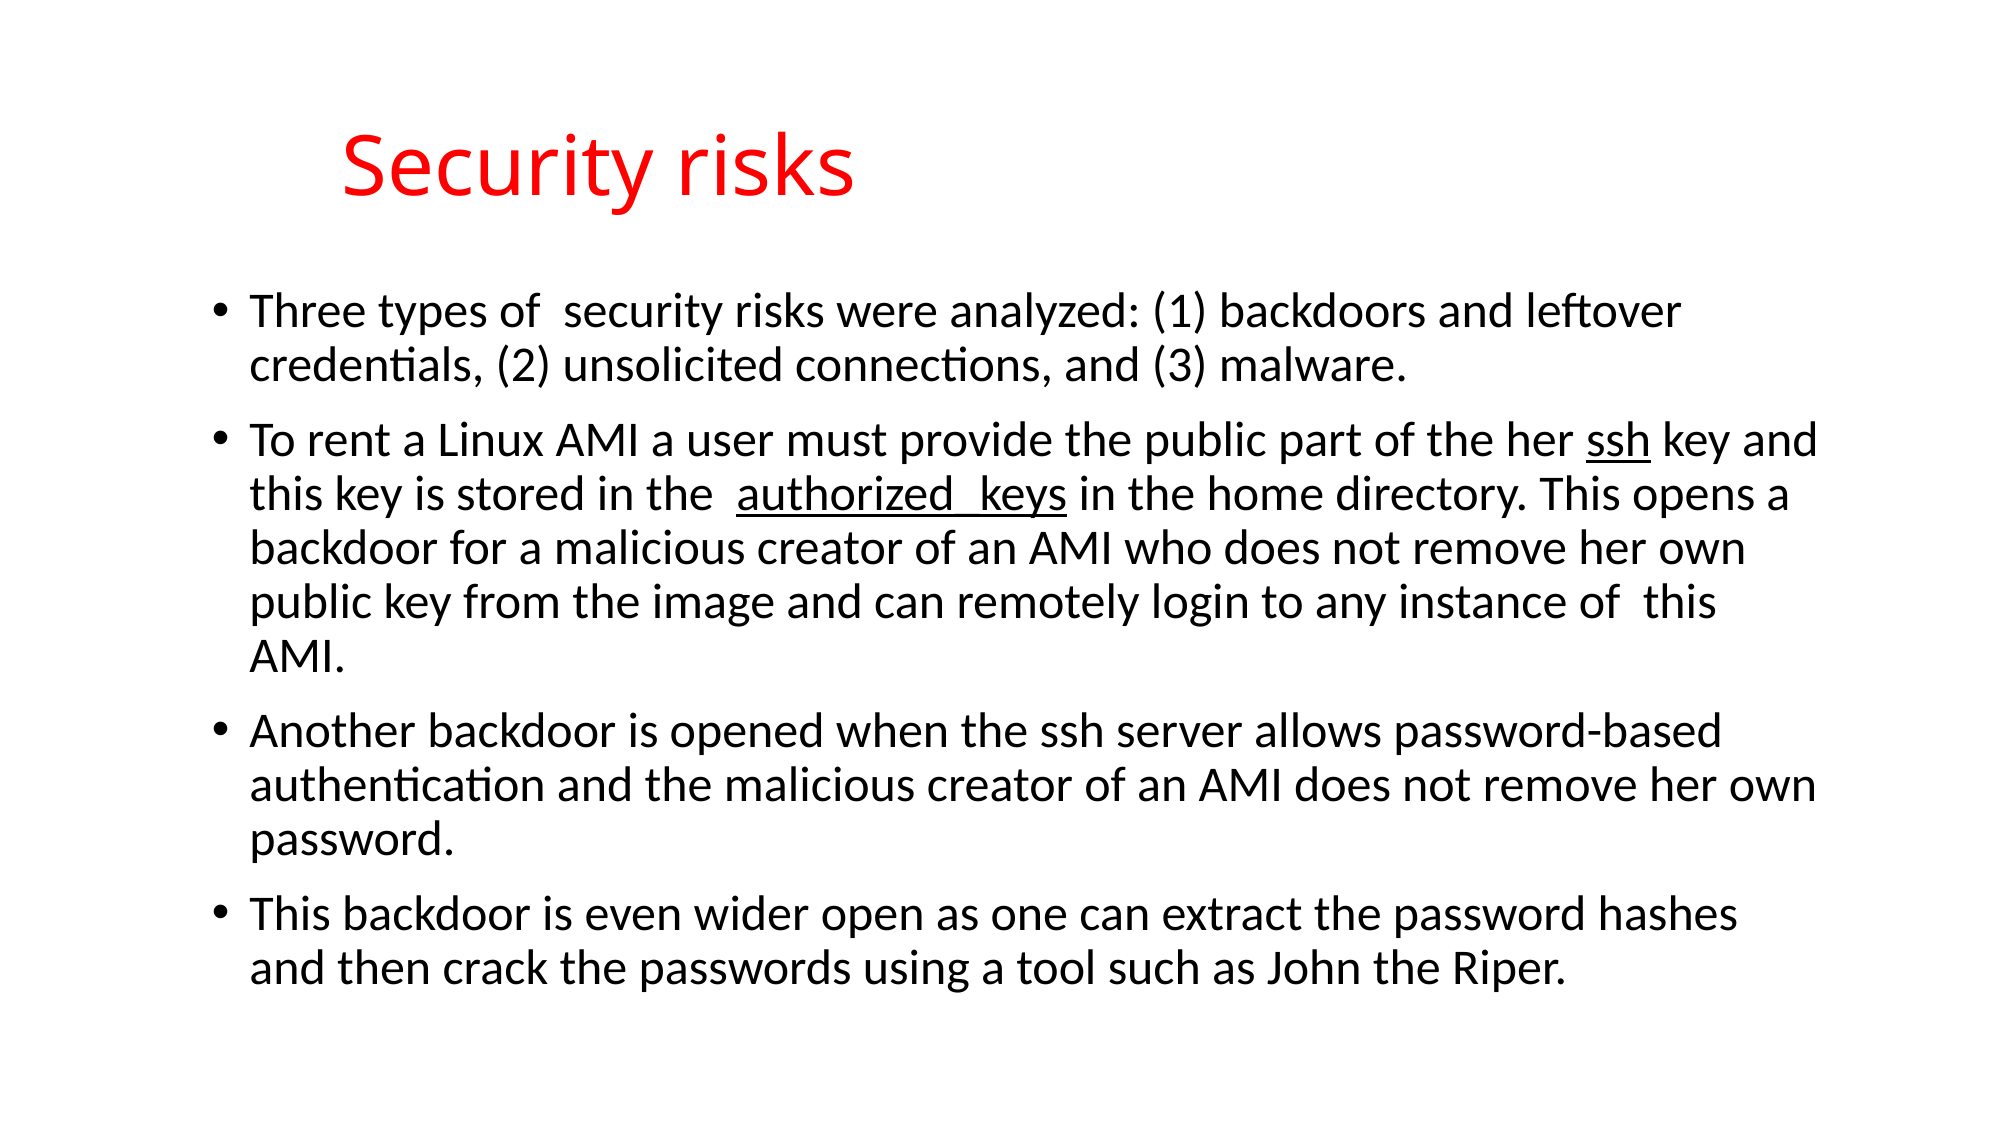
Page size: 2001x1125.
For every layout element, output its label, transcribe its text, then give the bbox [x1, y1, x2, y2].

title Security risks [326, 59, 1863, 278]
list Three types of security risks were analyzed: (1) backdoors and leftover credentials, (2) unsolicited connections, and (3) malware. To rent a Linux AMI a user must provide the public part of the her ssh key and this key is stored in the authorized_keys in the home directory. This opens a backdoor for a malicious creator of an AMI who does not remove her own public key from the image and can remotely login to any instance of this AMI. Another backdoor is opened when the ssh server allows password-based authentication and the malicious creator of an AMI does not remove her own password. This backdoor is even wider open as one can extract the password hashes and then crack the passwords using a tool such as John the Riper. [196, 277, 1839, 1035]
